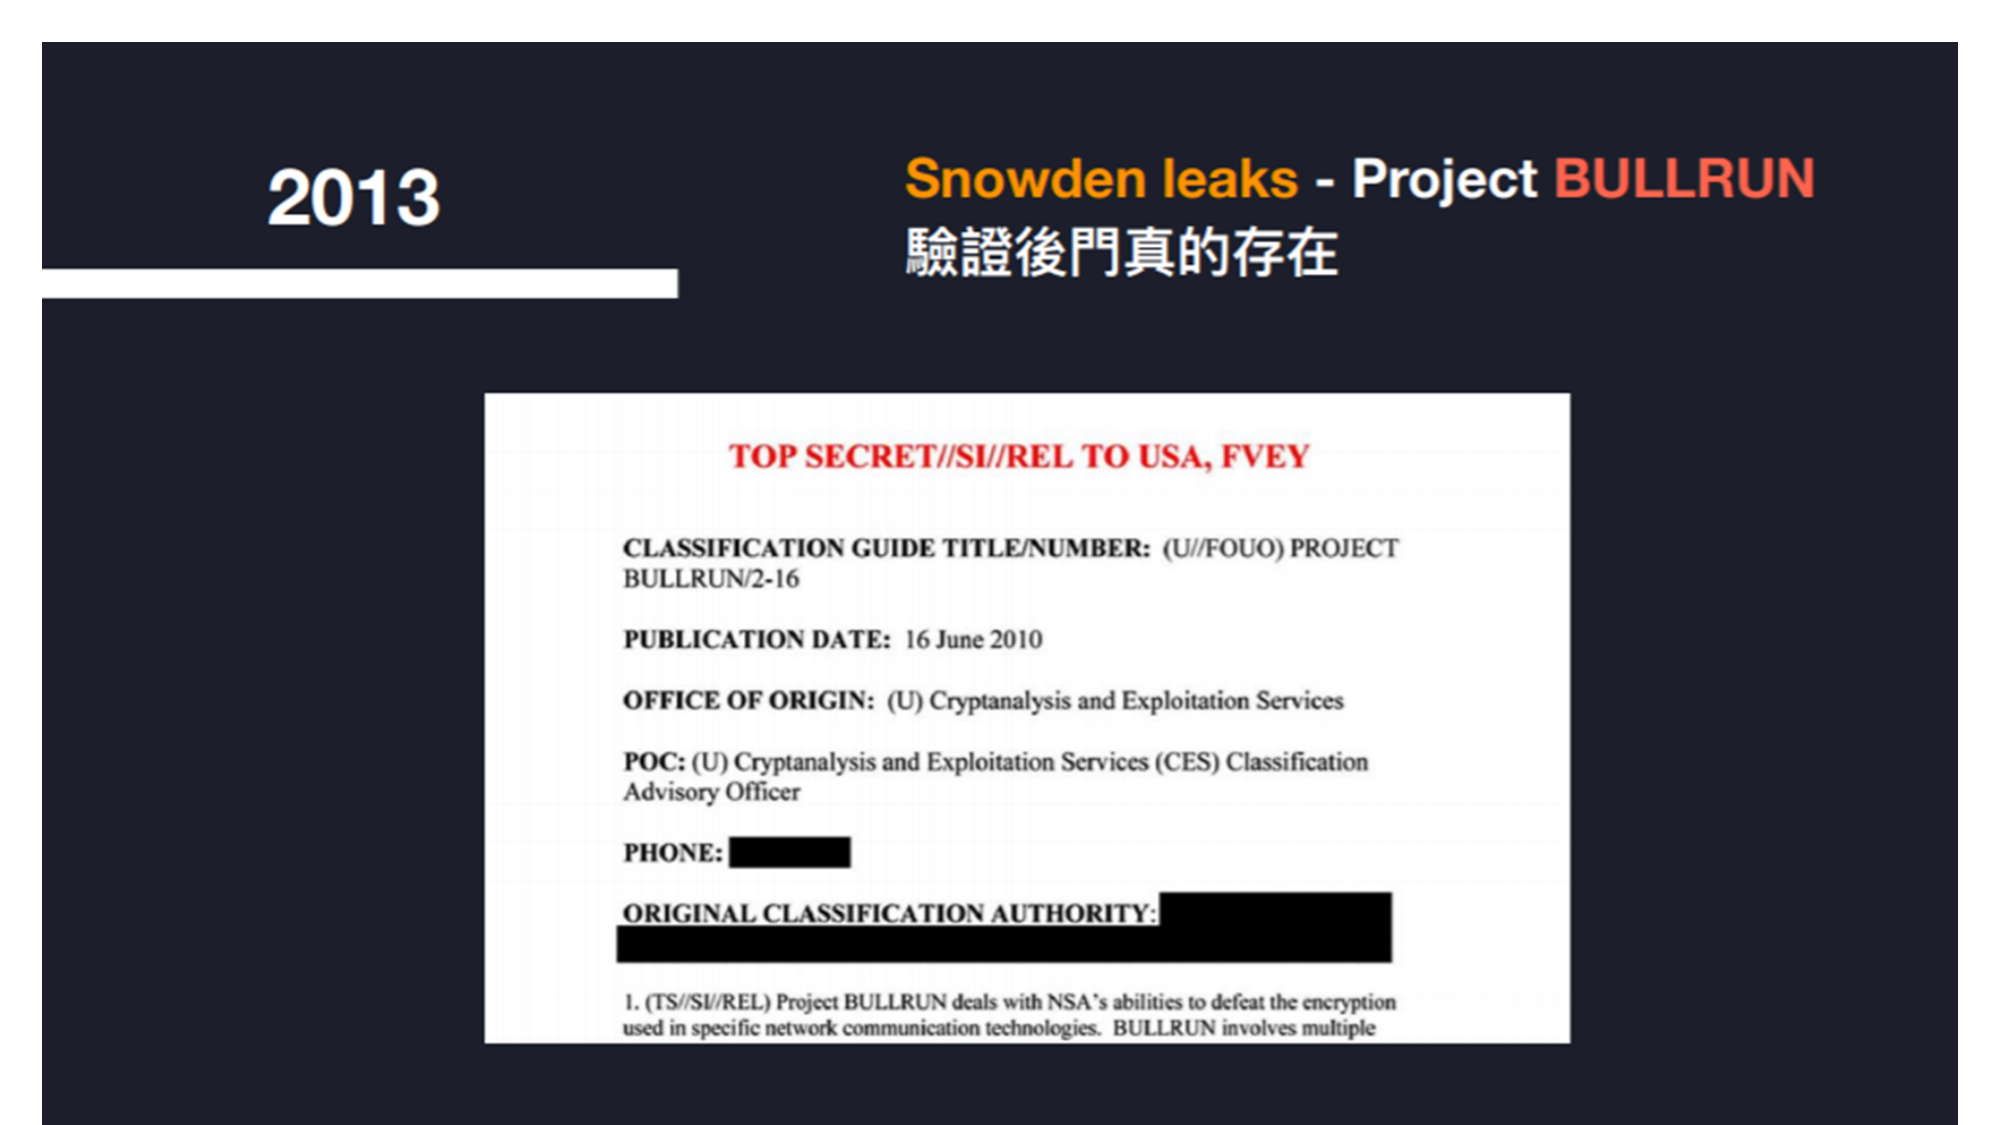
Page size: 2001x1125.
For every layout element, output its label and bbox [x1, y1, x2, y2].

list [42, 42, 1958, 1125]
